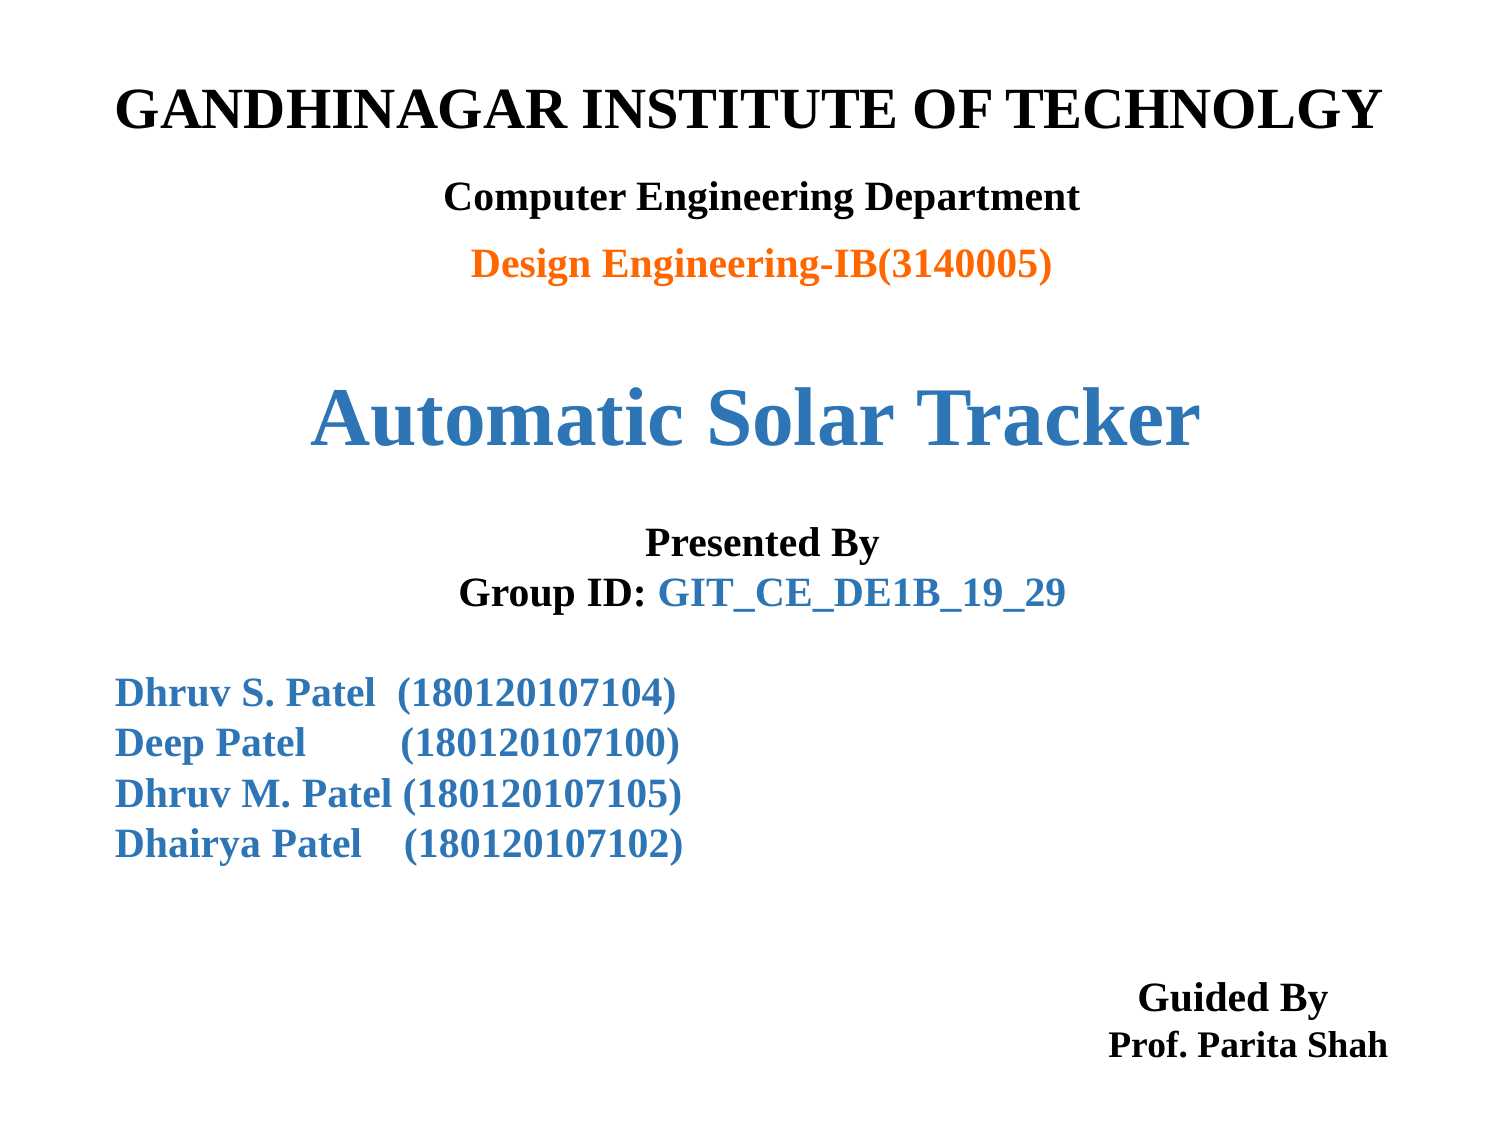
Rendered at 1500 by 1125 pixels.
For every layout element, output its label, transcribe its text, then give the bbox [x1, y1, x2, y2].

text_box Computer Engineering Department [124, 161, 1400, 227]
text_box Presented By Group ID: GIT_CE_DE1B_19_29 Dhruv S. Patel (180120107104) Deep Patel (180120107100) Dhruv M. Patel (180120107105) Dhairya Patel (180120107102) [99, 507, 1425, 1023]
text_box Design Engineering-IB(3140005) [124, 228, 1400, 294]
text_box Automatic Solar Tracker [176, 354, 1336, 470]
text_box GANDHINAGAR INSTITUTE OF TECHNOLGY [99, 62, 1413, 188]
text_box Guided By Prof. Parita Shah [124, 962, 1413, 1073]
